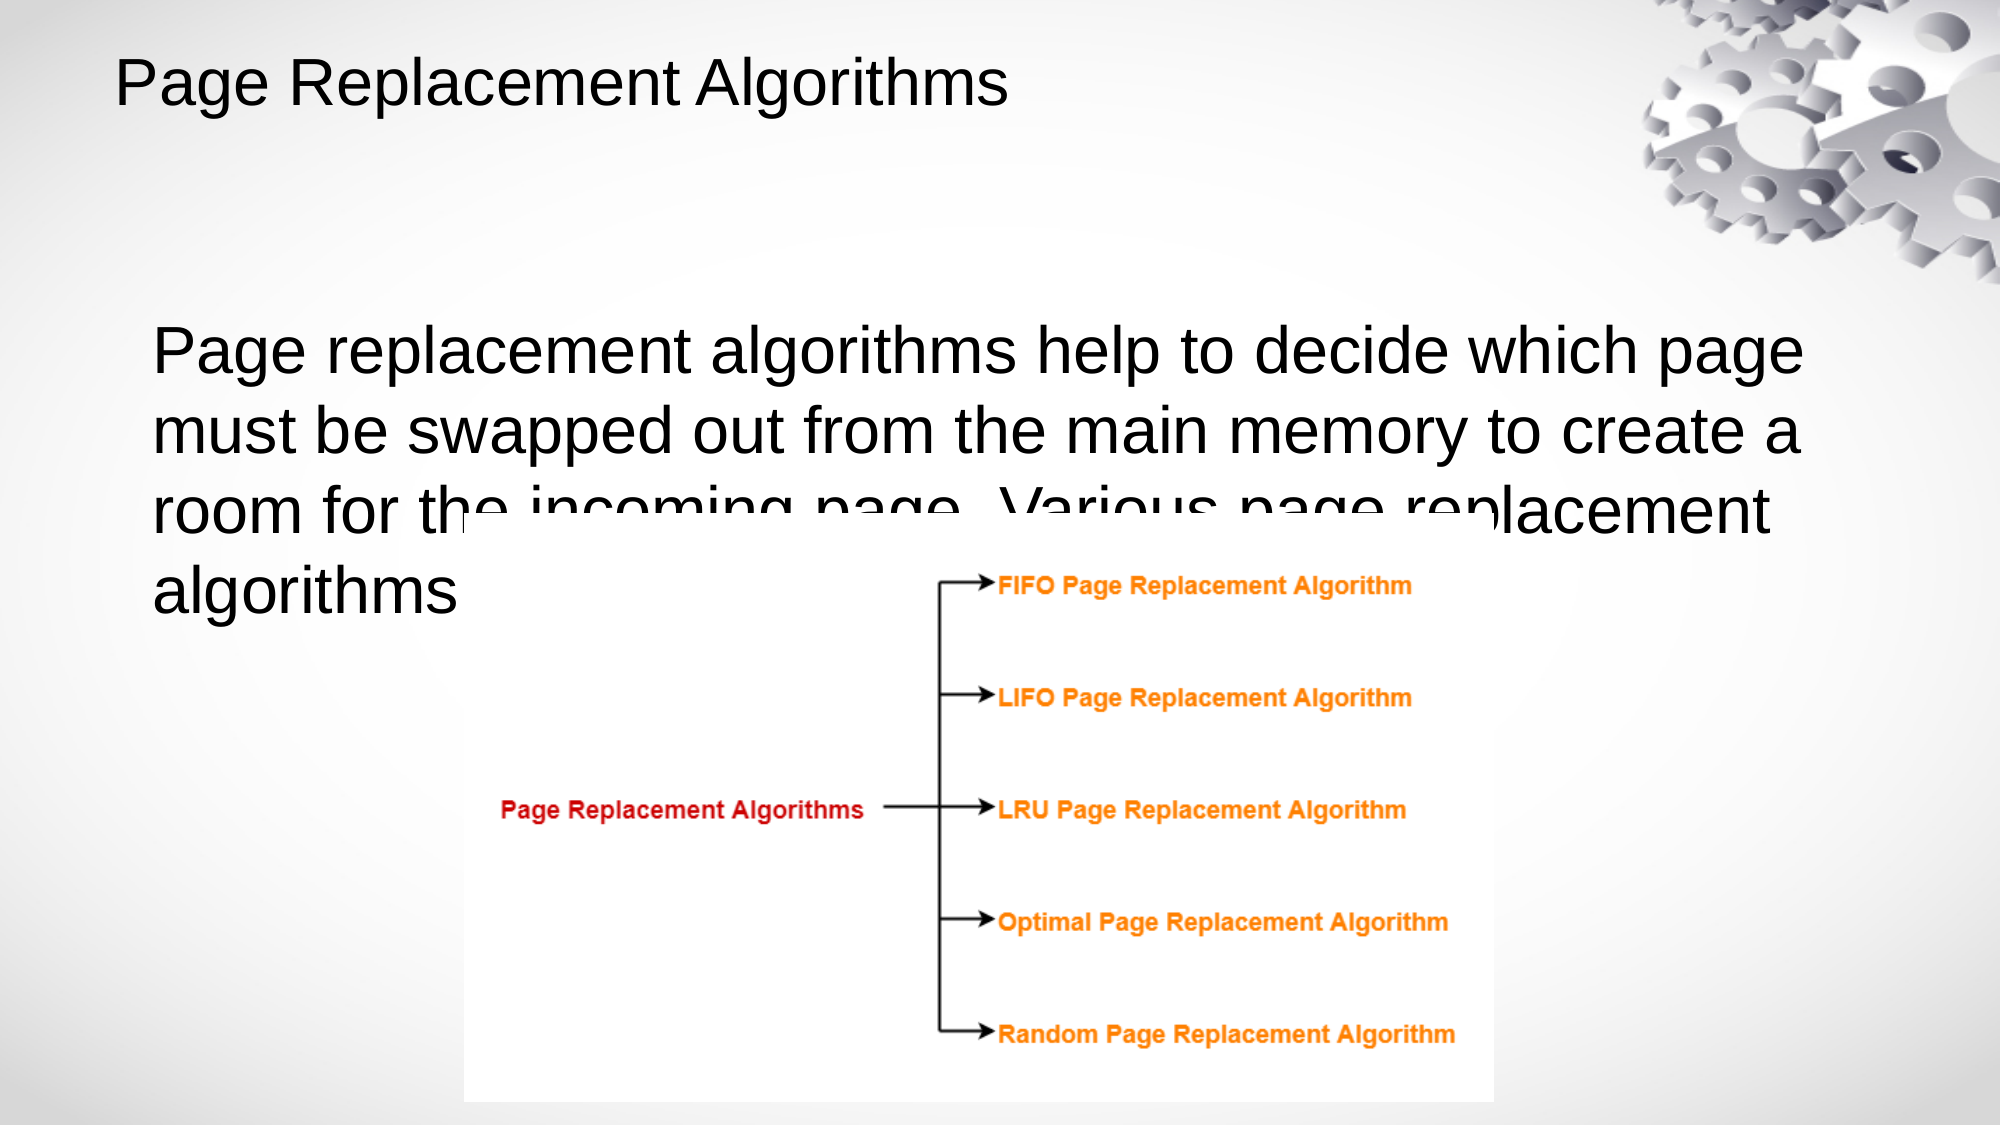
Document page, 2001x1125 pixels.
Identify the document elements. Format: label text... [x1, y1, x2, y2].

picture [0, 0, 2000, 1125]
list Page replacement algorithms help to decide which page must be swapped out from the main memory to create a room for the incoming page. Various page replacement algorithms are [137, 299, 1981, 1014]
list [464, 513, 1494, 1102]
title Page Replacement Algorithms [99, 30, 1901, 127]
